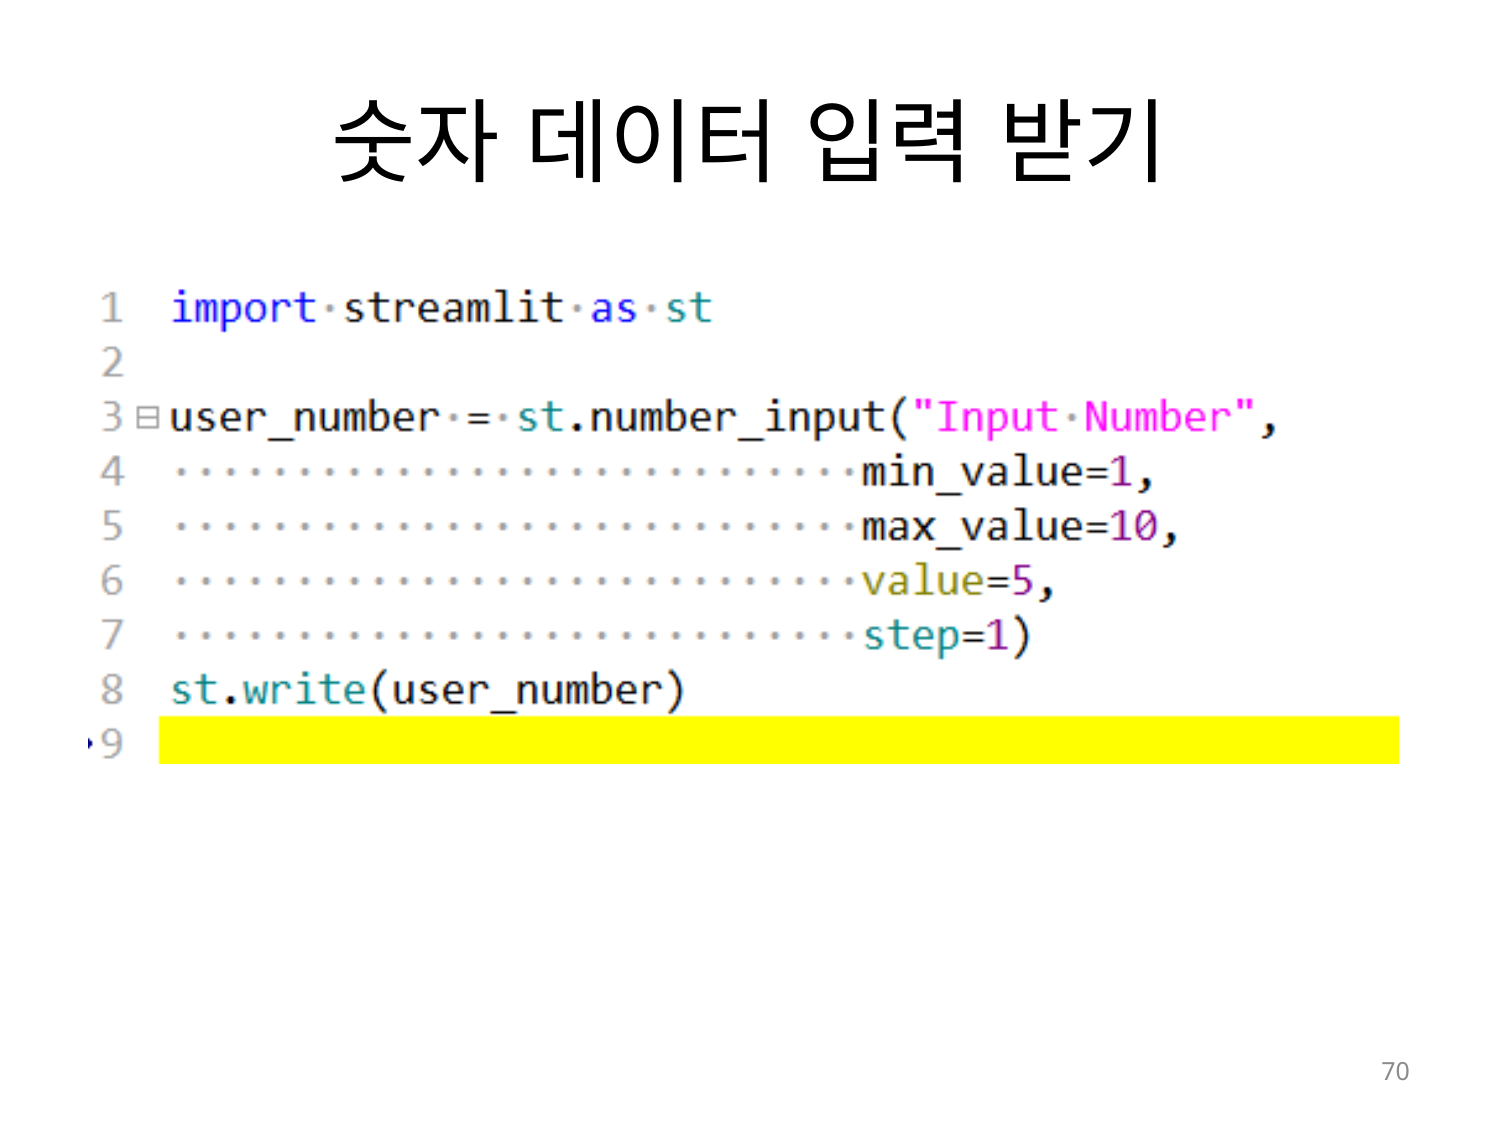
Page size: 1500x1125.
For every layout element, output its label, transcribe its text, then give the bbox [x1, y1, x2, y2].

picture [88, 278, 1399, 764]
title 숫자 데이터 입력 받기 [75, 45, 1425, 233]
slide_number 70 [1074, 1042, 1425, 1103]
